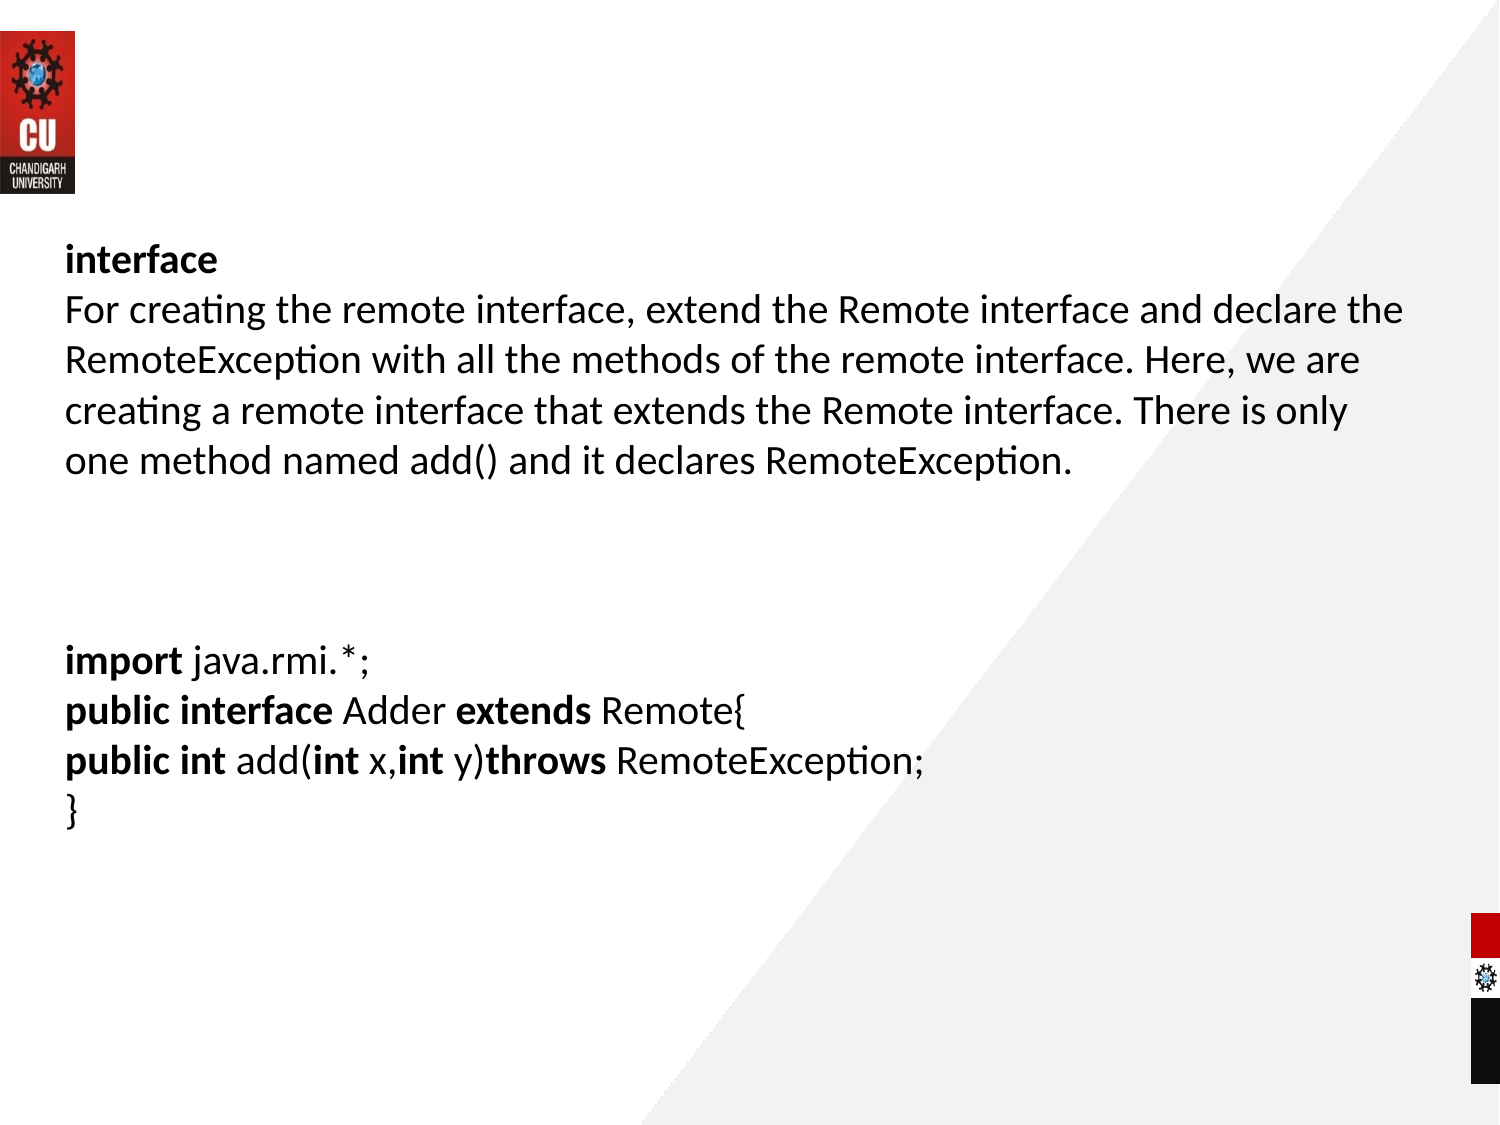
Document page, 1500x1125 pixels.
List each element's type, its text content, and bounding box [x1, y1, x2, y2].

picture [0, 0, 1500, 1125]
text_box interface For creating the remote interface, extend the Remote interface and declare the RemoteException with all the methods of the remote interface. Here, we are creating a remote interface that extends the Remote interface. There is only one method named add() and it declares RemoteException. import java.rmi.*; public interface Adder extends Remote{ public int add(int x,int y)throws RemoteException; } [50, 224, 1438, 840]
